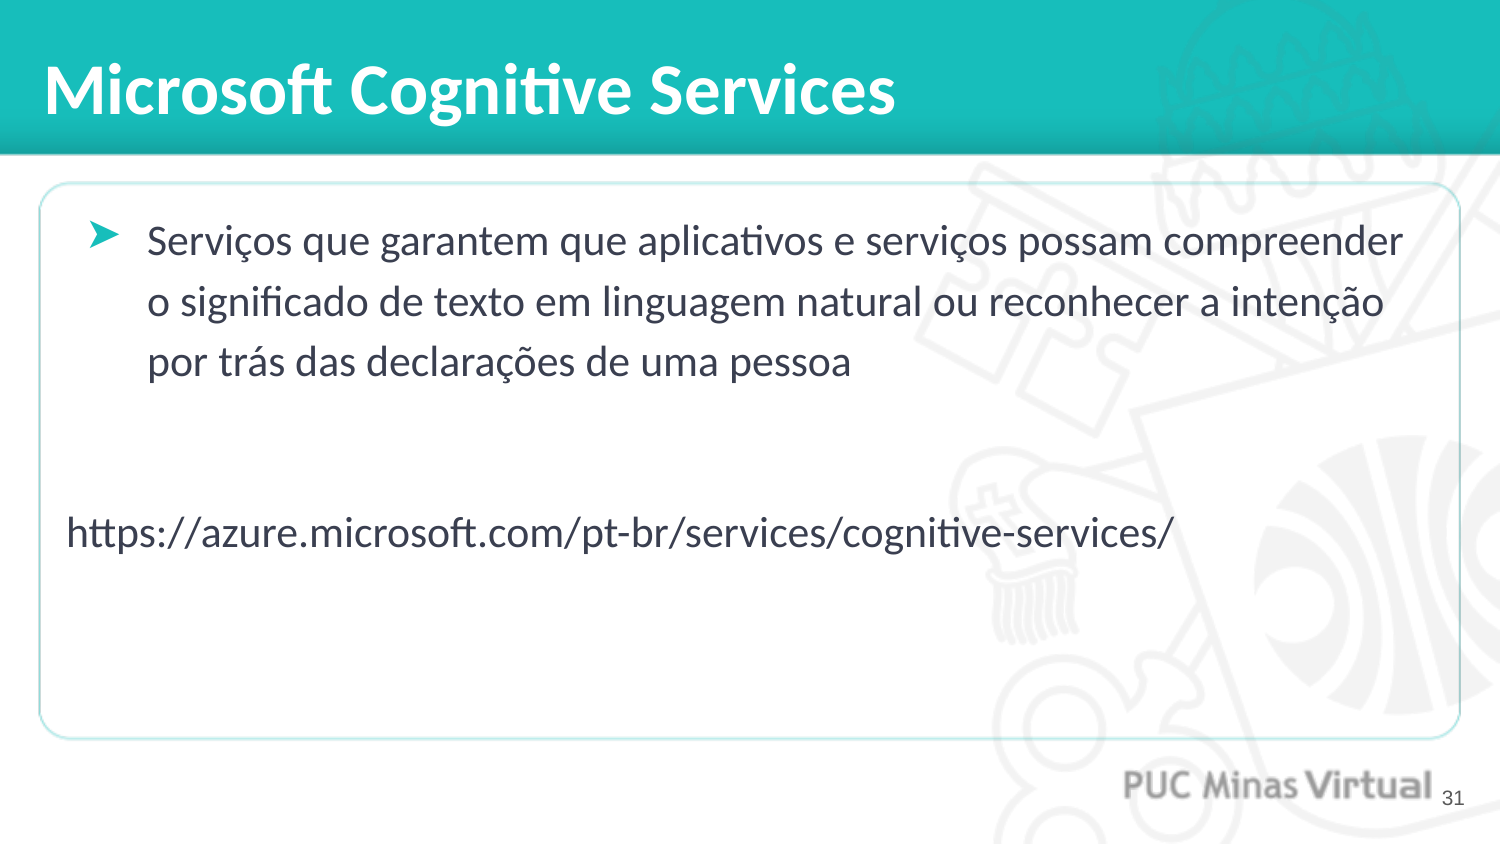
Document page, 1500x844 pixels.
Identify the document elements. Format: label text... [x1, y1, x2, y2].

list Serviços que garantem que aplicativos e serviços possam compreender o significado de texto em linguagem natural ou reconhecer a intenção por trás das declarações de uma pessoa https://azure.microsoft.com/pt-br/services/cognitive-services/ [51, 189, 1449, 728]
slide_number ‹#› [1389, 764, 1480, 830]
title Microsoft Cognitive Services [28, 7, 1073, 163]
picture [0, 0, 1500, 844]
